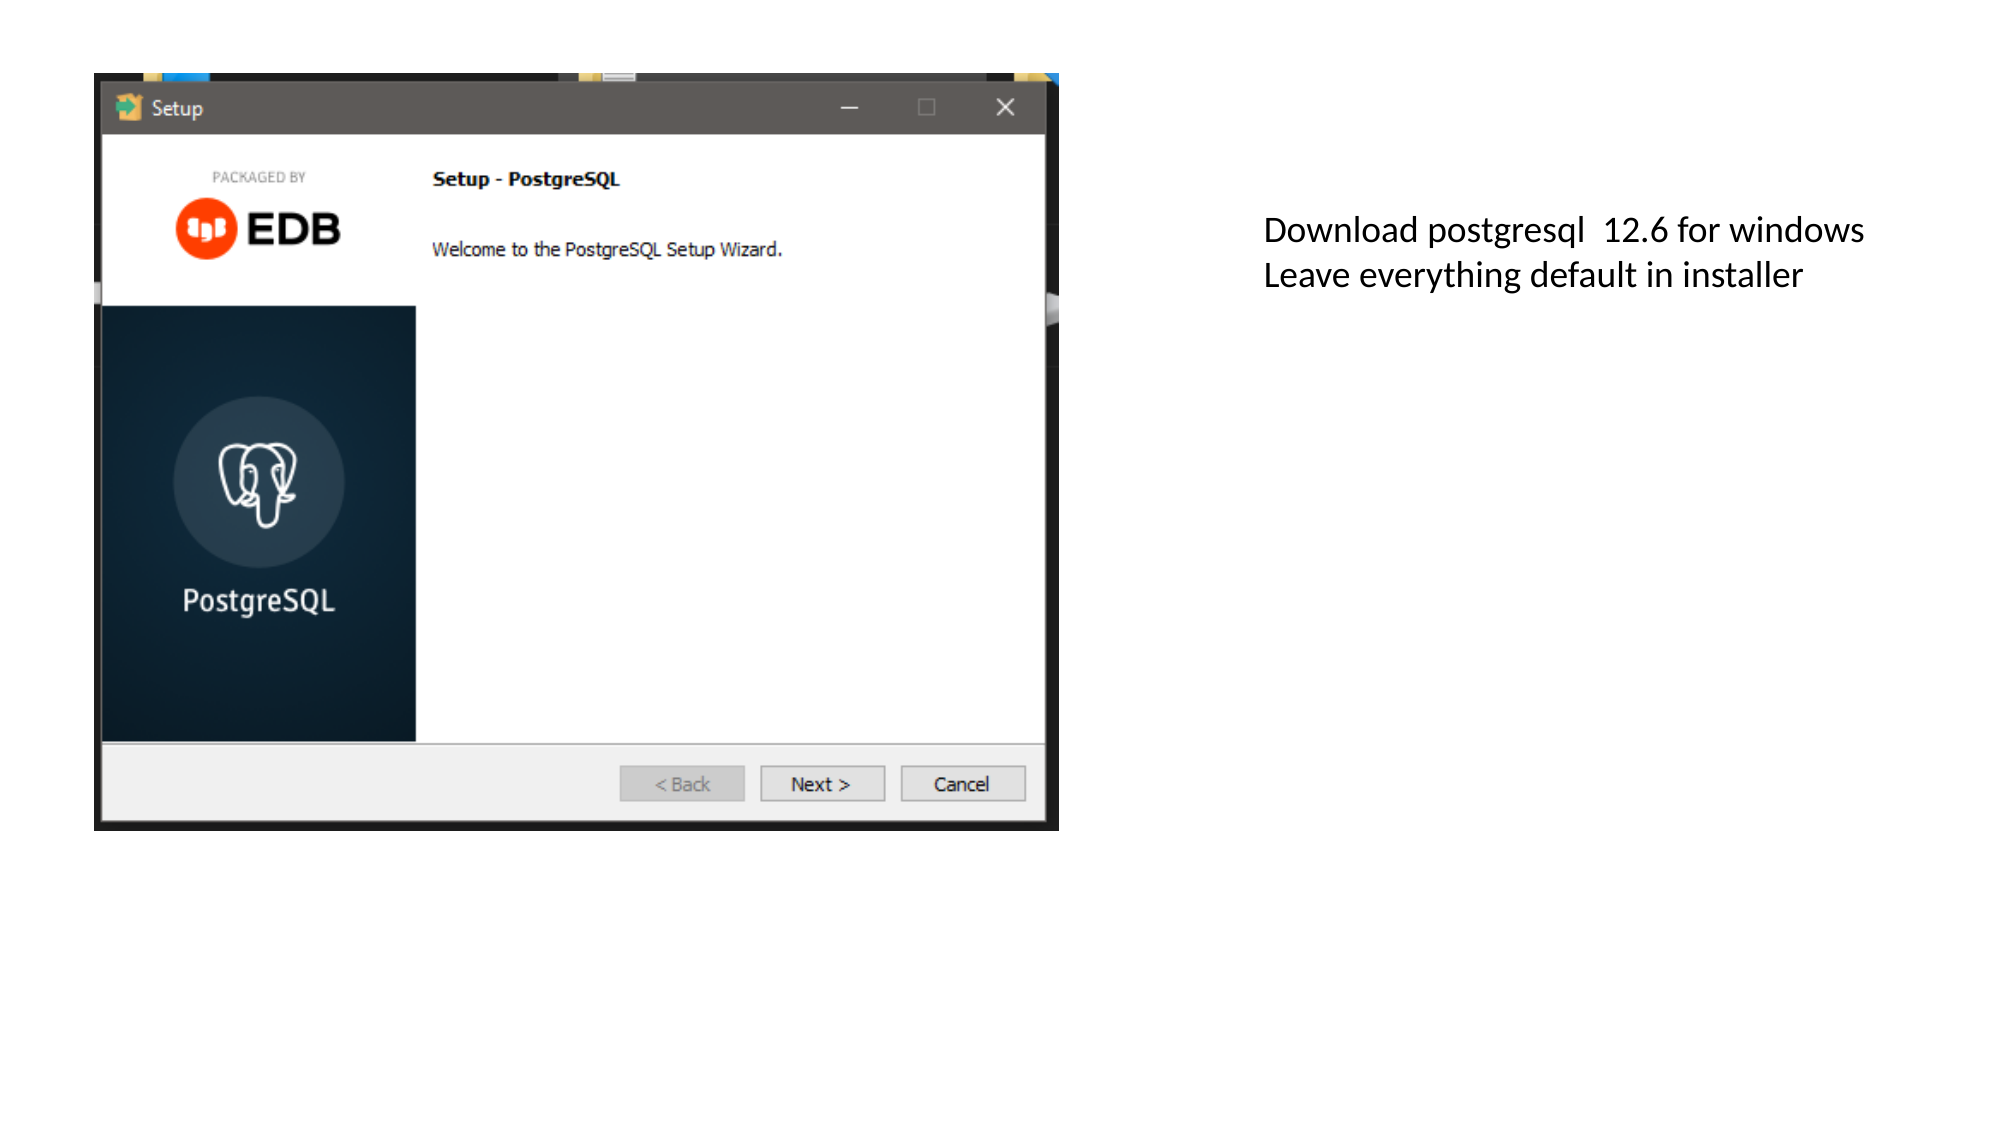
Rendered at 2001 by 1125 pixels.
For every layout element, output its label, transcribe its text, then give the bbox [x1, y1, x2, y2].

text_box Download postgresql 12.6 for windows Leave everything default in installer [1249, 197, 1881, 303]
picture [94, 73, 1059, 831]
